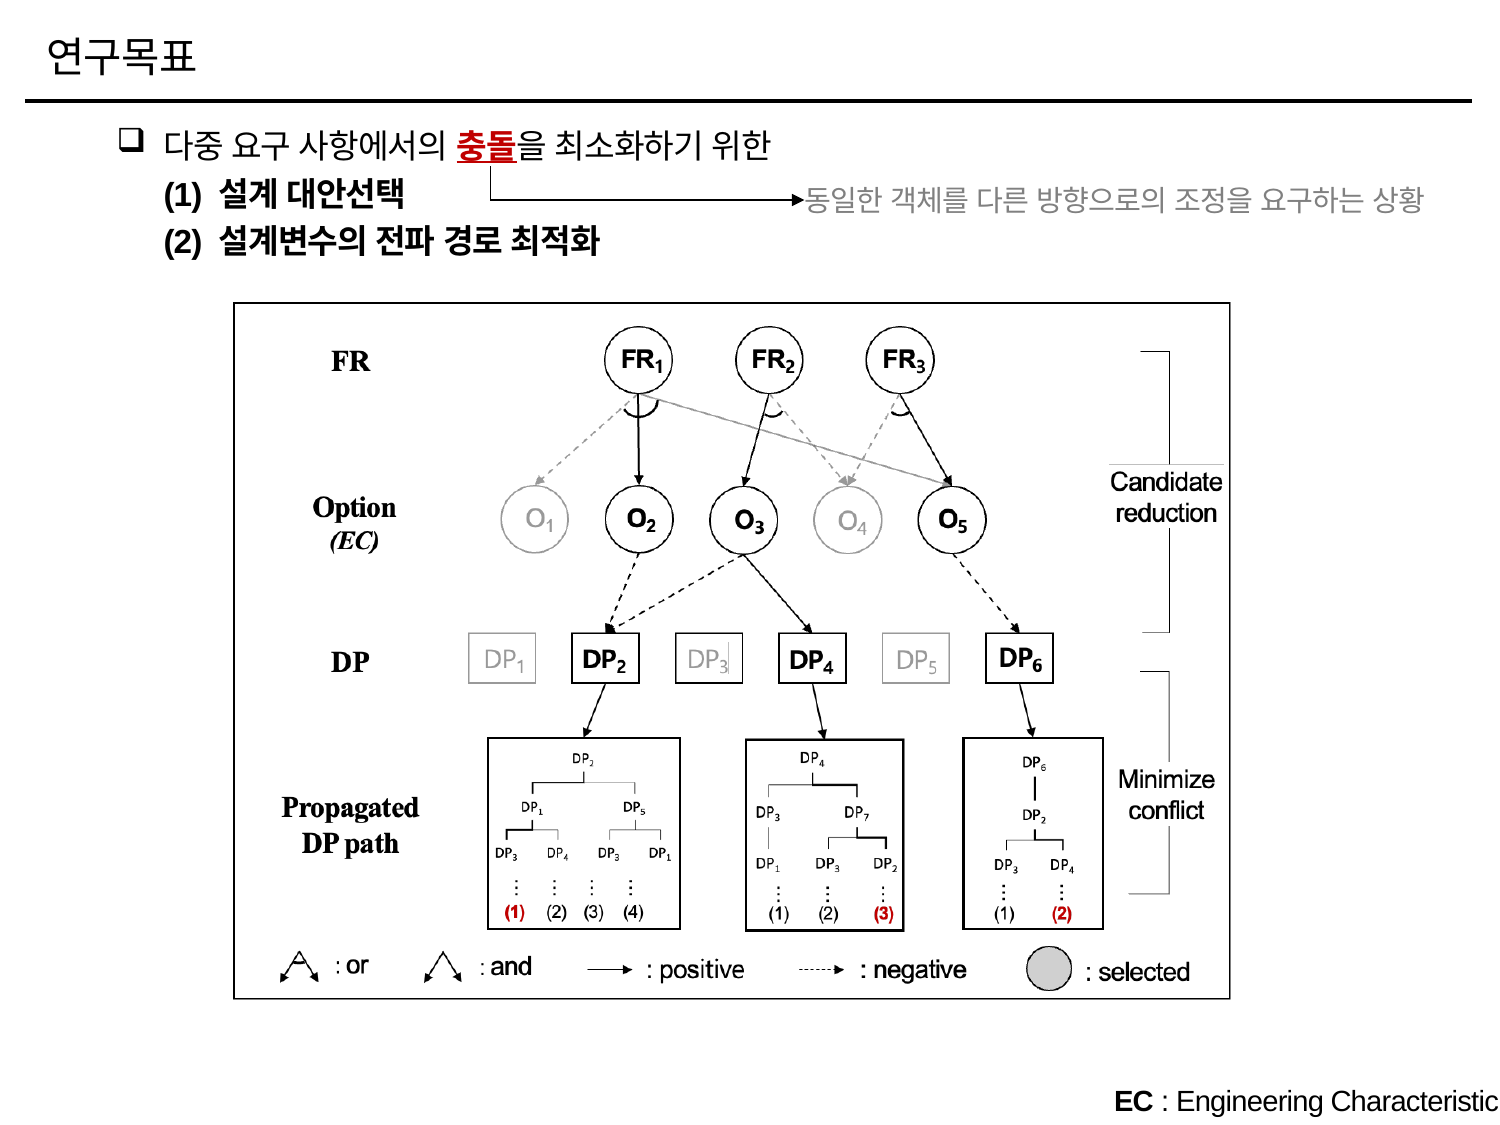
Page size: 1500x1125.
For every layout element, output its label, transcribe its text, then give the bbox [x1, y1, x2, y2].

text_box 연구목표 [46, 30, 198, 81]
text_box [804, 182, 1426, 218]
text_box EC : Engineering Characteristic [1114, 1082, 1499, 1118]
picture [232, 301, 1239, 1004]
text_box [25, 42, 1473, 301]
